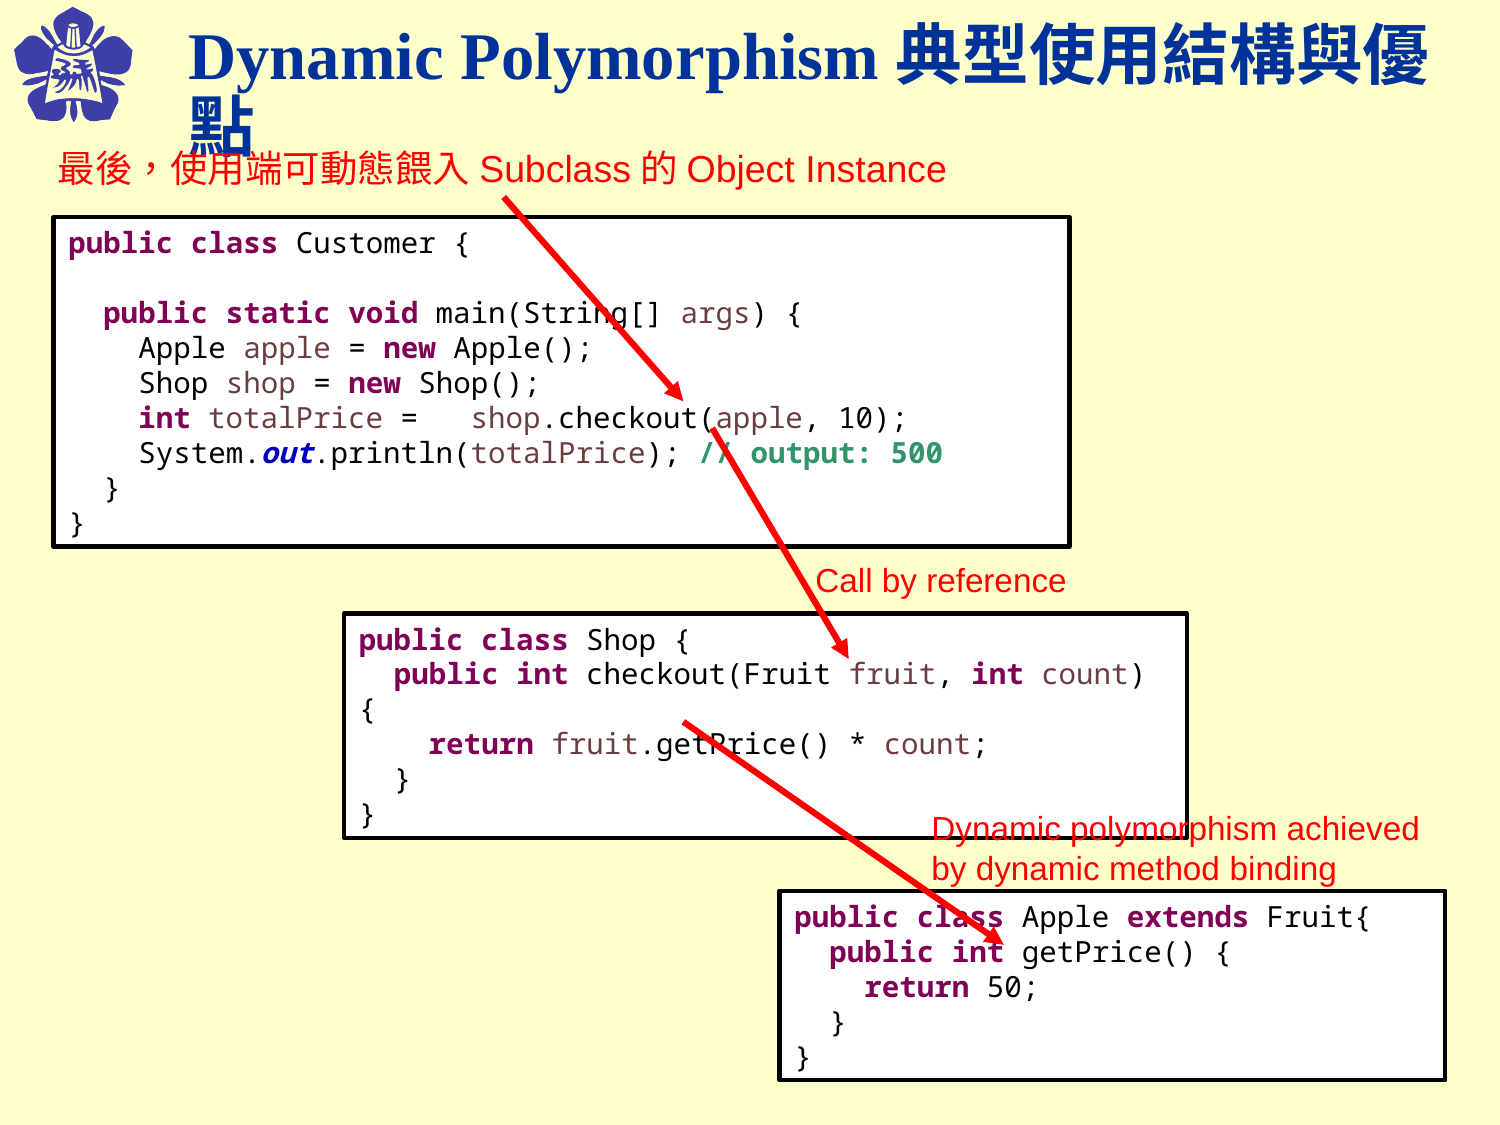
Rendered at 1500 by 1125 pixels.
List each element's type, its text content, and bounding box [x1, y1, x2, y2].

picture [8, 5, 139, 124]
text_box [683, 721, 1005, 946]
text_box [711, 427, 849, 660]
title Dynamic Polymorphism典型使用結構與優點 [188, 0, 1491, 188]
text_box Dynamic polymorphism achieved by dynamic method binding [1010, 800, 1446, 895]
text_box Call by reference [854, 552, 1321, 607]
text_box public class Shop { public int checkout(Fruit fruit, int count) { return fruit.getPrice() * count; } } [342, 611, 1189, 840]
text_box public class Apple extends Fruit{ public int getPrice() { return 50; } } [777, 889, 1447, 1082]
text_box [503, 197, 684, 402]
text_box 最後，使用端可動態餵入Subclass的Object Instance [43, 137, 965, 197]
text_box public class Customer { public static void main(String[] args) { Apple apple = new Apple(); Shop shop = new Shop(); int totalPrice = shop.checkout(apple, 10); System.out.println(totalPrice); // output: 500 } } [51, 215, 1072, 549]
